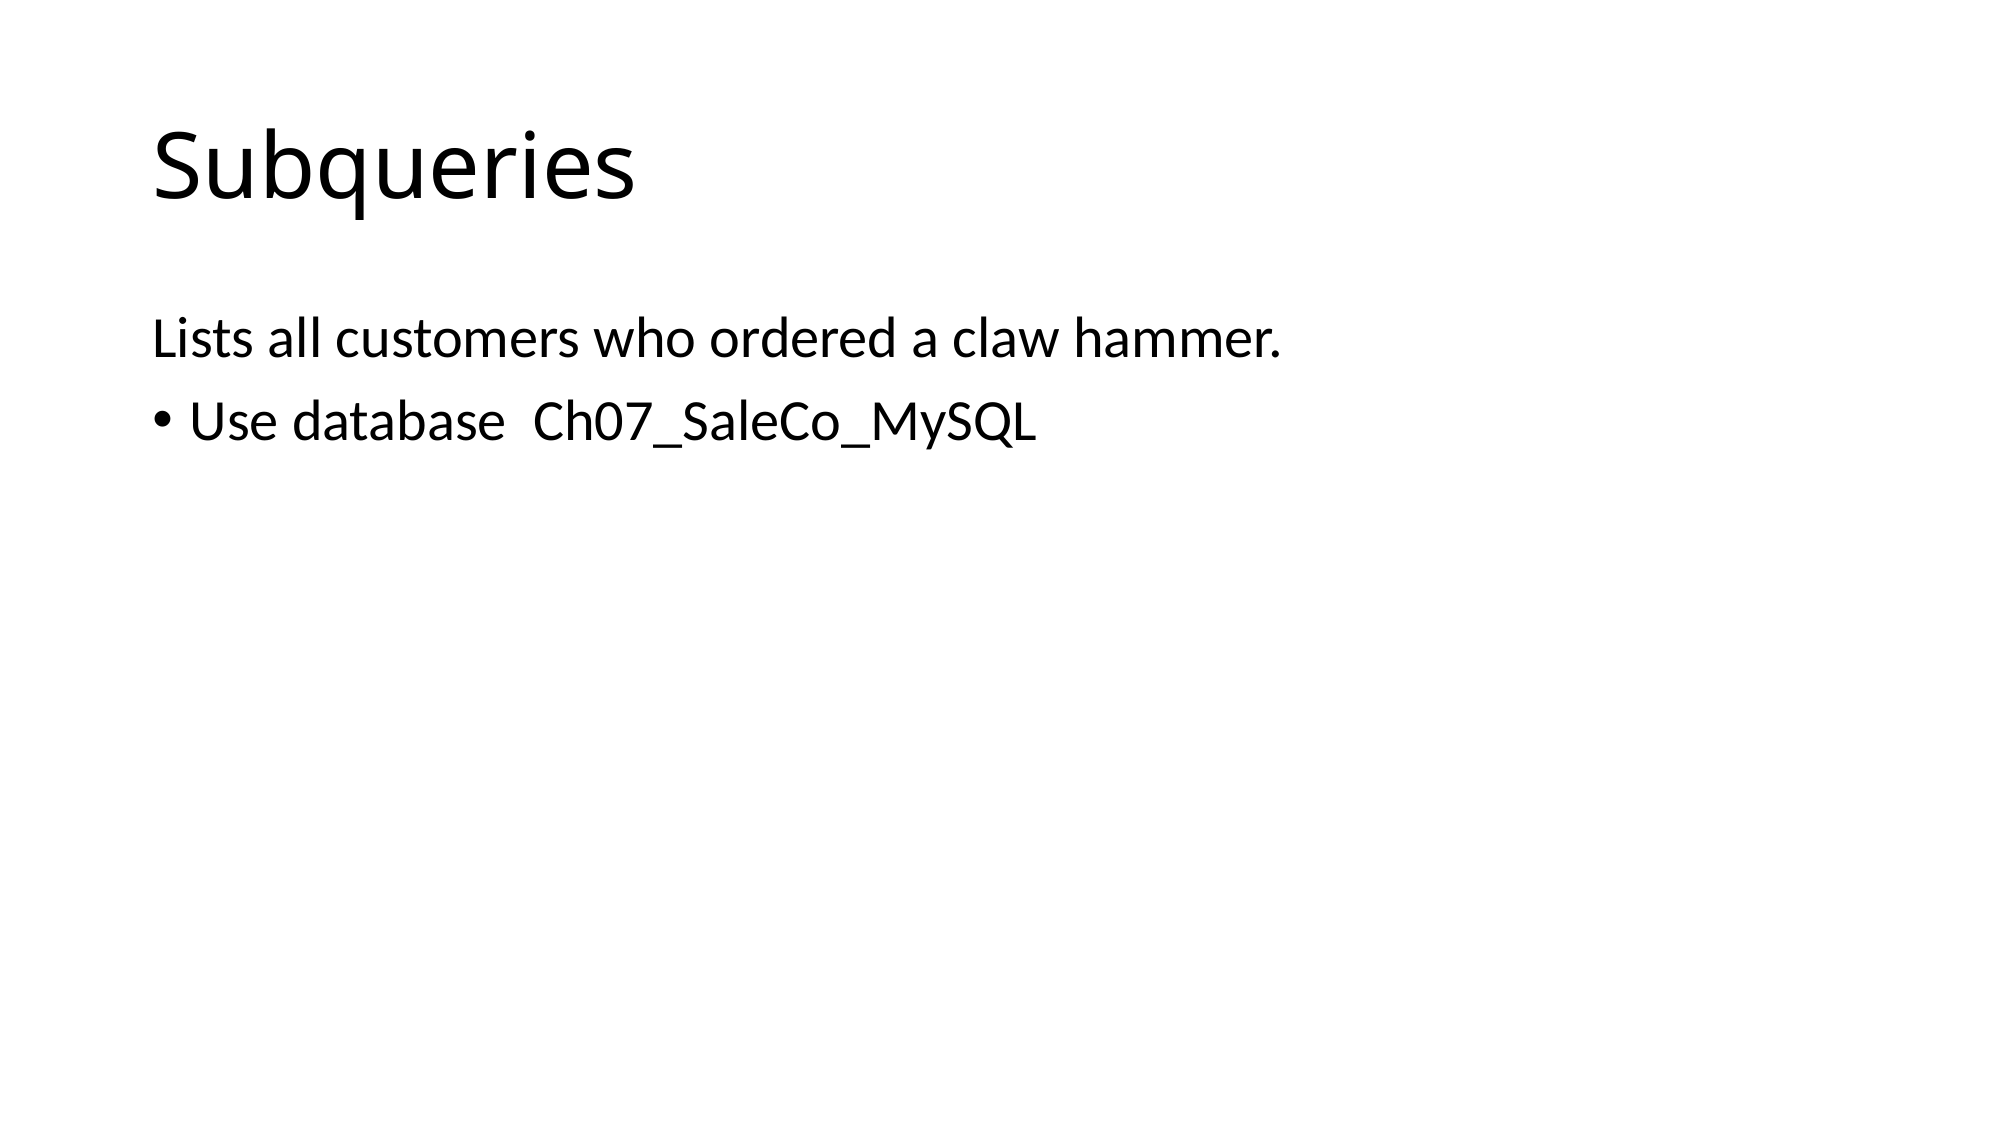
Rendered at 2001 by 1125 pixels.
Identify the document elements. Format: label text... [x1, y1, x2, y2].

list Lists all customers who ordered a claw hammer. Use database Ch07_SaleCo_MySQL [137, 299, 1863, 1014]
title Subqueries [137, 59, 1863, 278]
